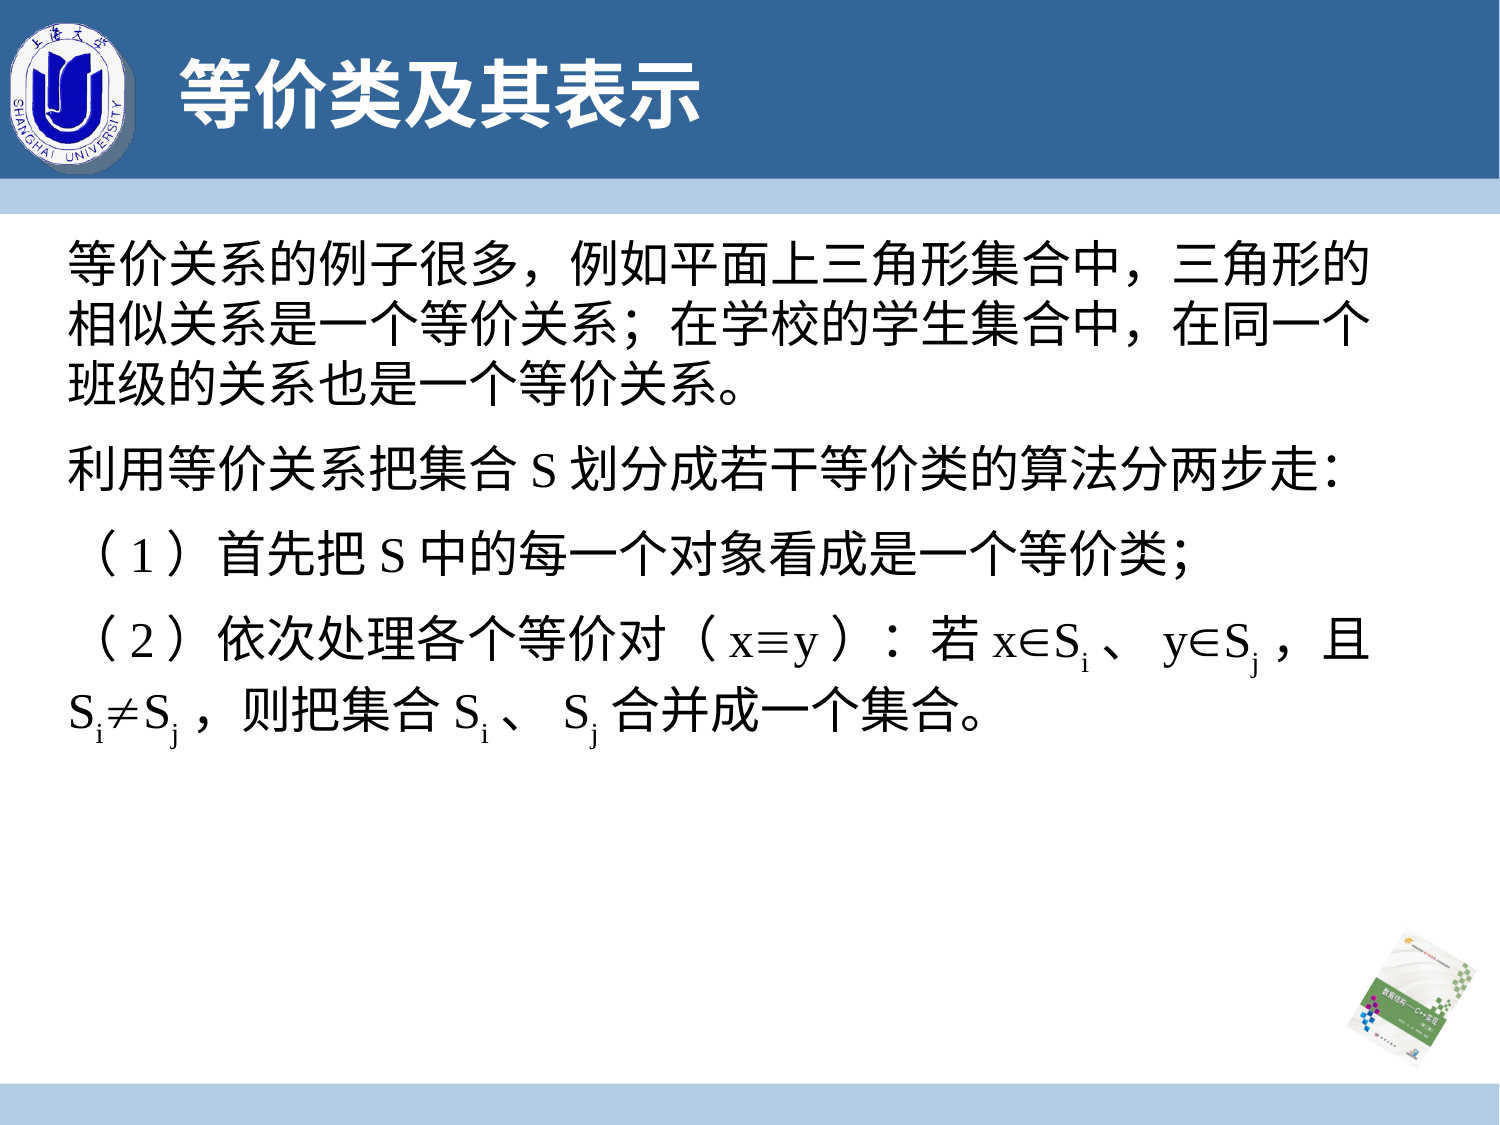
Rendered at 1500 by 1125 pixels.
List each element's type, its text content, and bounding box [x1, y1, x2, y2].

picture [1347, 928, 1476, 1068]
title 等价类及其表示 [163, 23, 1436, 161]
text_box 等价关系的例子很多，例如平面上三角形集合中，三角形的相似关系是一个等价关系；在学校的学生集合中，在同一个班级的关系也是一个等价关系。 利用等价关系把集合S划分成若干等价类的算法分两步走： （1）首先把S中的每一个对象看成是一个等价类； （2）依次处理各个等价对（xy）：若xSi、ySj，且SiSj，则把集合Si、Sj合并成一个集合。 [53, 224, 1388, 757]
picture [4, 17, 128, 176]
